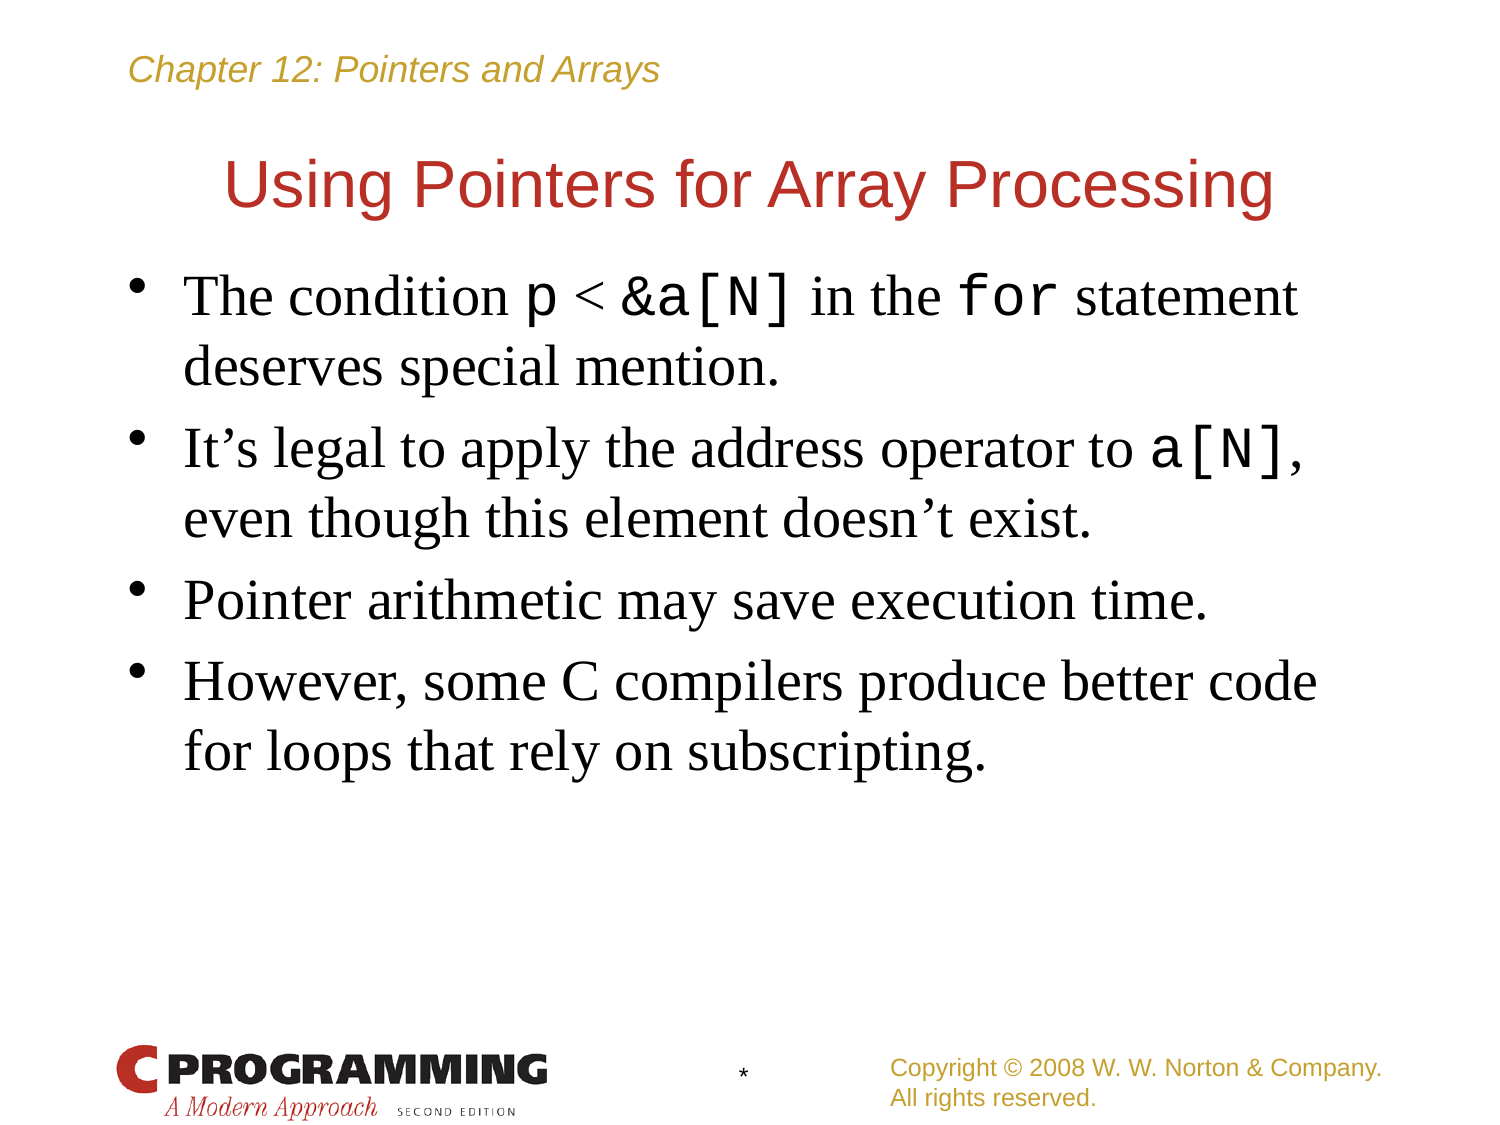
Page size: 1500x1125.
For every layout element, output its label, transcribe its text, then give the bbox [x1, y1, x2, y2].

text_box Copyright © 2008 W. W. Norton & Company. All rights reserved. [874, 1043, 1388, 1119]
list The condition p < &a[N] in the for statement deserves special mention. It’s legal to apply the address operator to a[N], even though this element doesn’t exist. Pointer arithmetic may save execution time. However, some C compilers produce better code for loops that rely on subscripting. [112, 249, 1388, 1038]
picture [112, 1041, 550, 1123]
title Using Pointers for Array Processing [112, 125, 1388, 238]
text_box * [687, 1050, 800, 1100]
